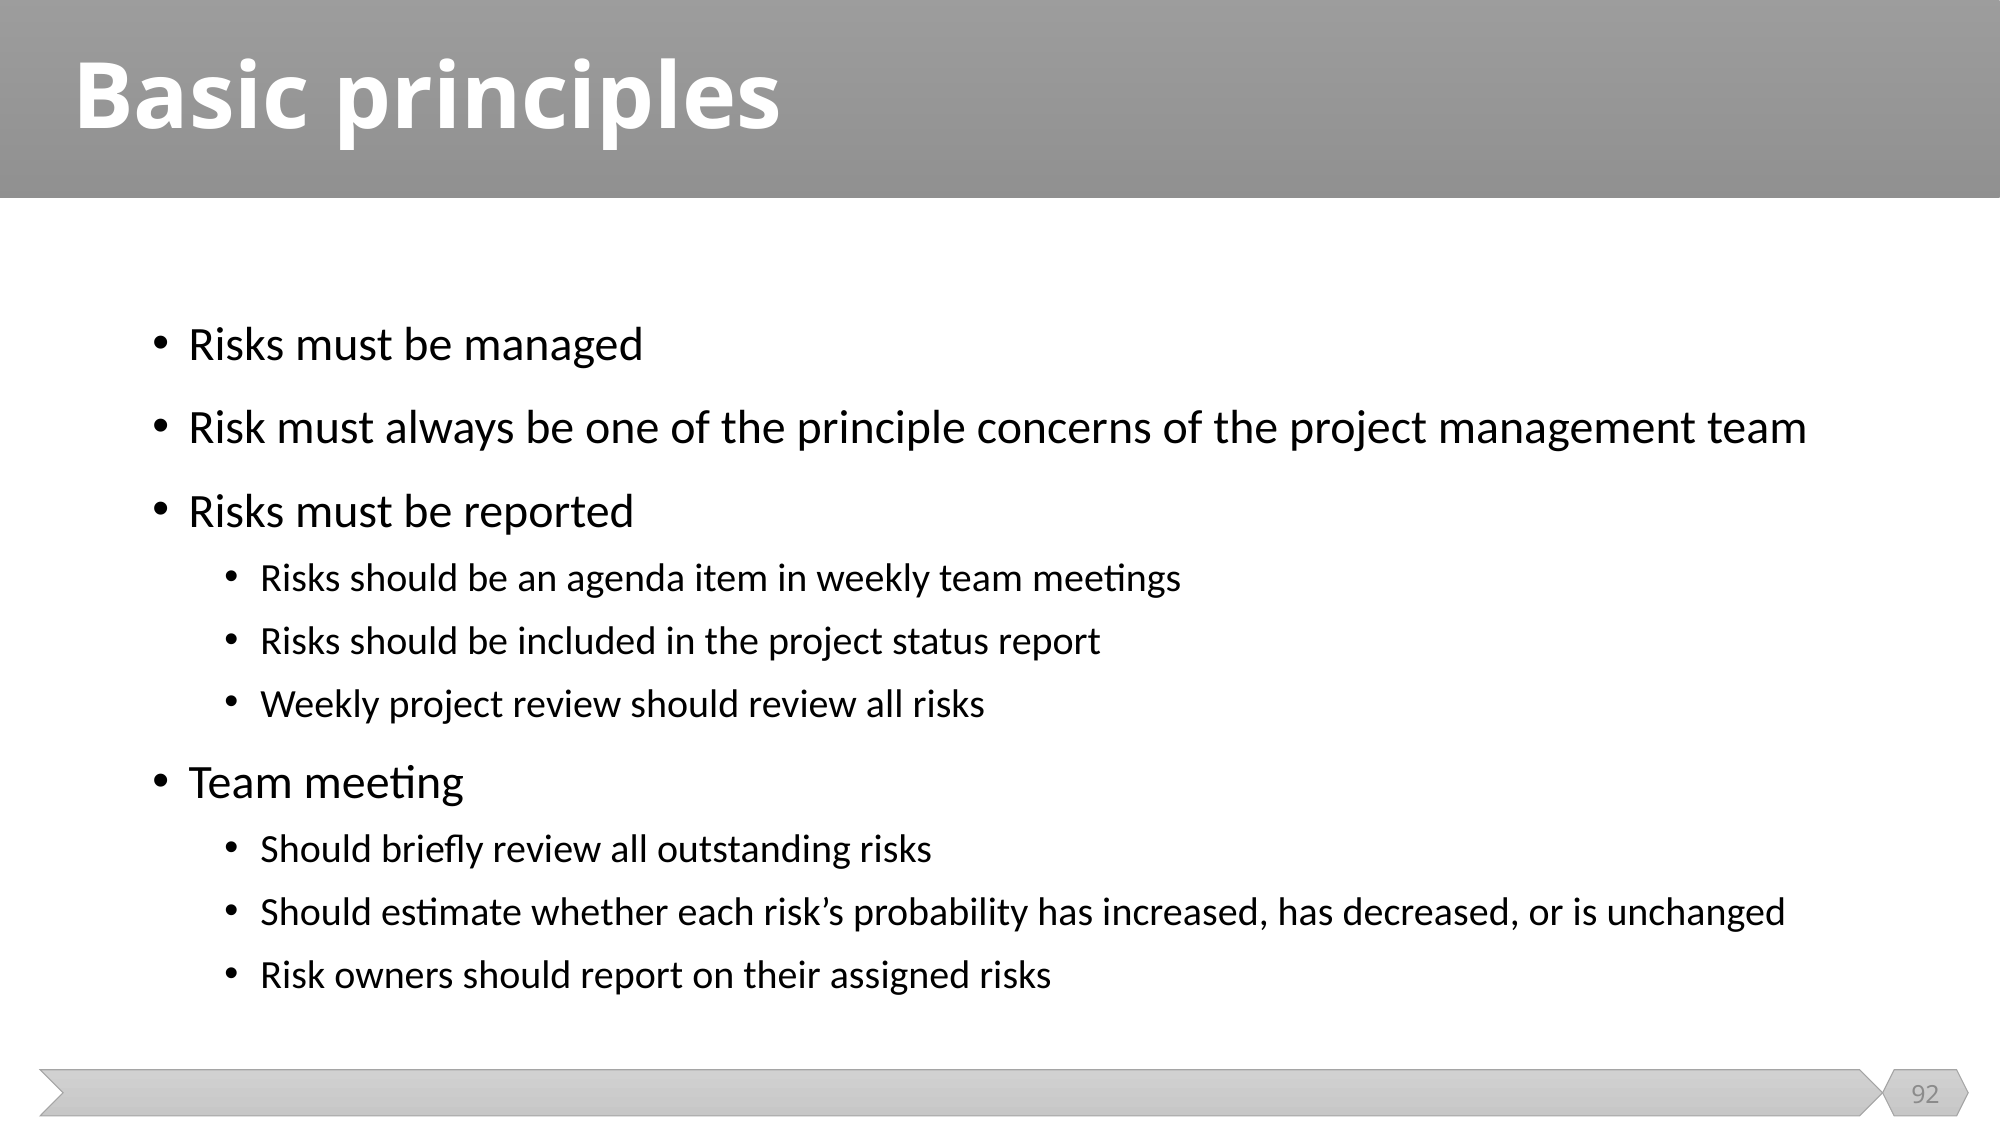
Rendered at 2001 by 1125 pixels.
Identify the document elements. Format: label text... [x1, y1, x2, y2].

list Risks must be managed Risk must always be one of the principle concerns of the project management team Risks must be reported Risks should be an agenda item in weekly team meetings Risks should be included in the project status report Weekly project review should review all risks Team meeting Should briefly review all outstanding risks Should estimate whether each risk’s probability has increased, has decreased, or is unchanged Risk owners should report on their assigned risks [137, 299, 1863, 1014]
slide_number 92 [1882, 1065, 1969, 1125]
title Basic principles [56, 0, 1969, 199]
